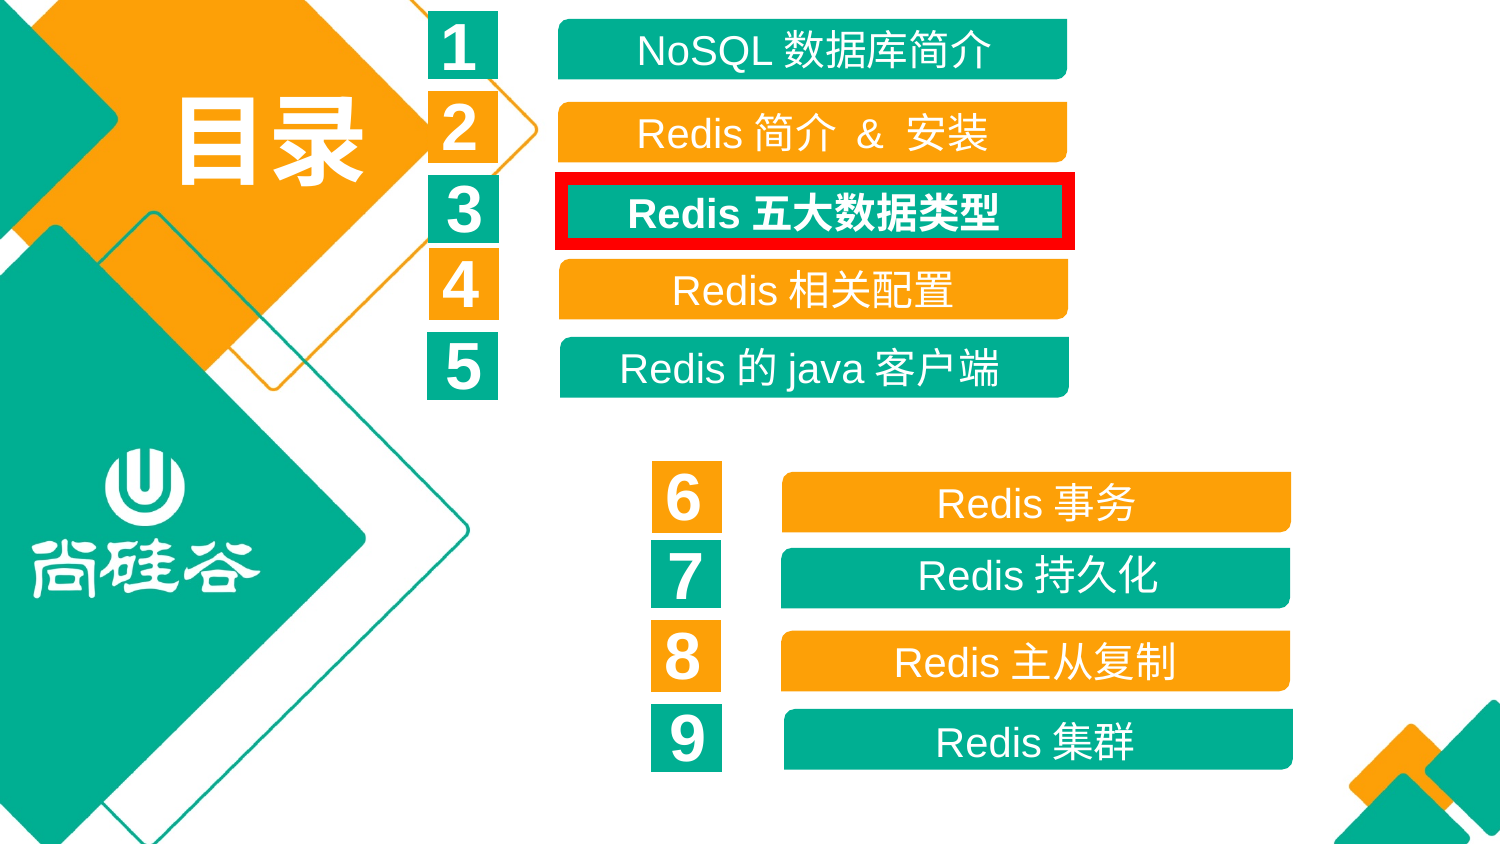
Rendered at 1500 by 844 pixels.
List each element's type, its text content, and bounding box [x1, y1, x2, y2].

text_box Redis简介 & 安装 [558, 101, 1068, 163]
text_box [784, 708, 850, 770]
text_box 1 [425, 0, 494, 92]
text_box 9 [638, 687, 738, 783]
text_box 3 [415, 158, 515, 254]
text_box [558, 18, 605, 80]
text_box Redis集群 [850, 708, 1220, 773]
text_box [1023, 18, 1068, 80]
picture [0, 0, 1500, 844]
text_box [717, 620, 721, 687]
text_box Redis事务 [782, 471, 1292, 533]
text_box [781, 547, 1291, 609]
text_box [1220, 708, 1293, 770]
text_box 7 [651, 525, 720, 621]
text_box 8 [649, 605, 717, 687]
text_box 5 [414, 315, 514, 411]
text_box Redis的java客户端Jedis [561, 334, 1068, 449]
text_box Redis持久化 [853, 541, 1223, 606]
text_box [718, 461, 722, 533]
text_box [561, 177, 1069, 245]
text_box [495, 248, 499, 315]
text_box 6 [650, 446, 718, 542]
text_box 2 [426, 76, 494, 158]
text_box Redis相关配置 [559, 258, 1069, 320]
text_box 目录 [153, 70, 384, 206]
text_box [494, 11, 498, 79]
text_box NoSQL数据库简介 [605, 15, 1023, 81]
text_box 4 [427, 233, 495, 315]
text_box Redis主从复制 [781, 630, 1291, 692]
text_box [494, 91, 498, 158]
